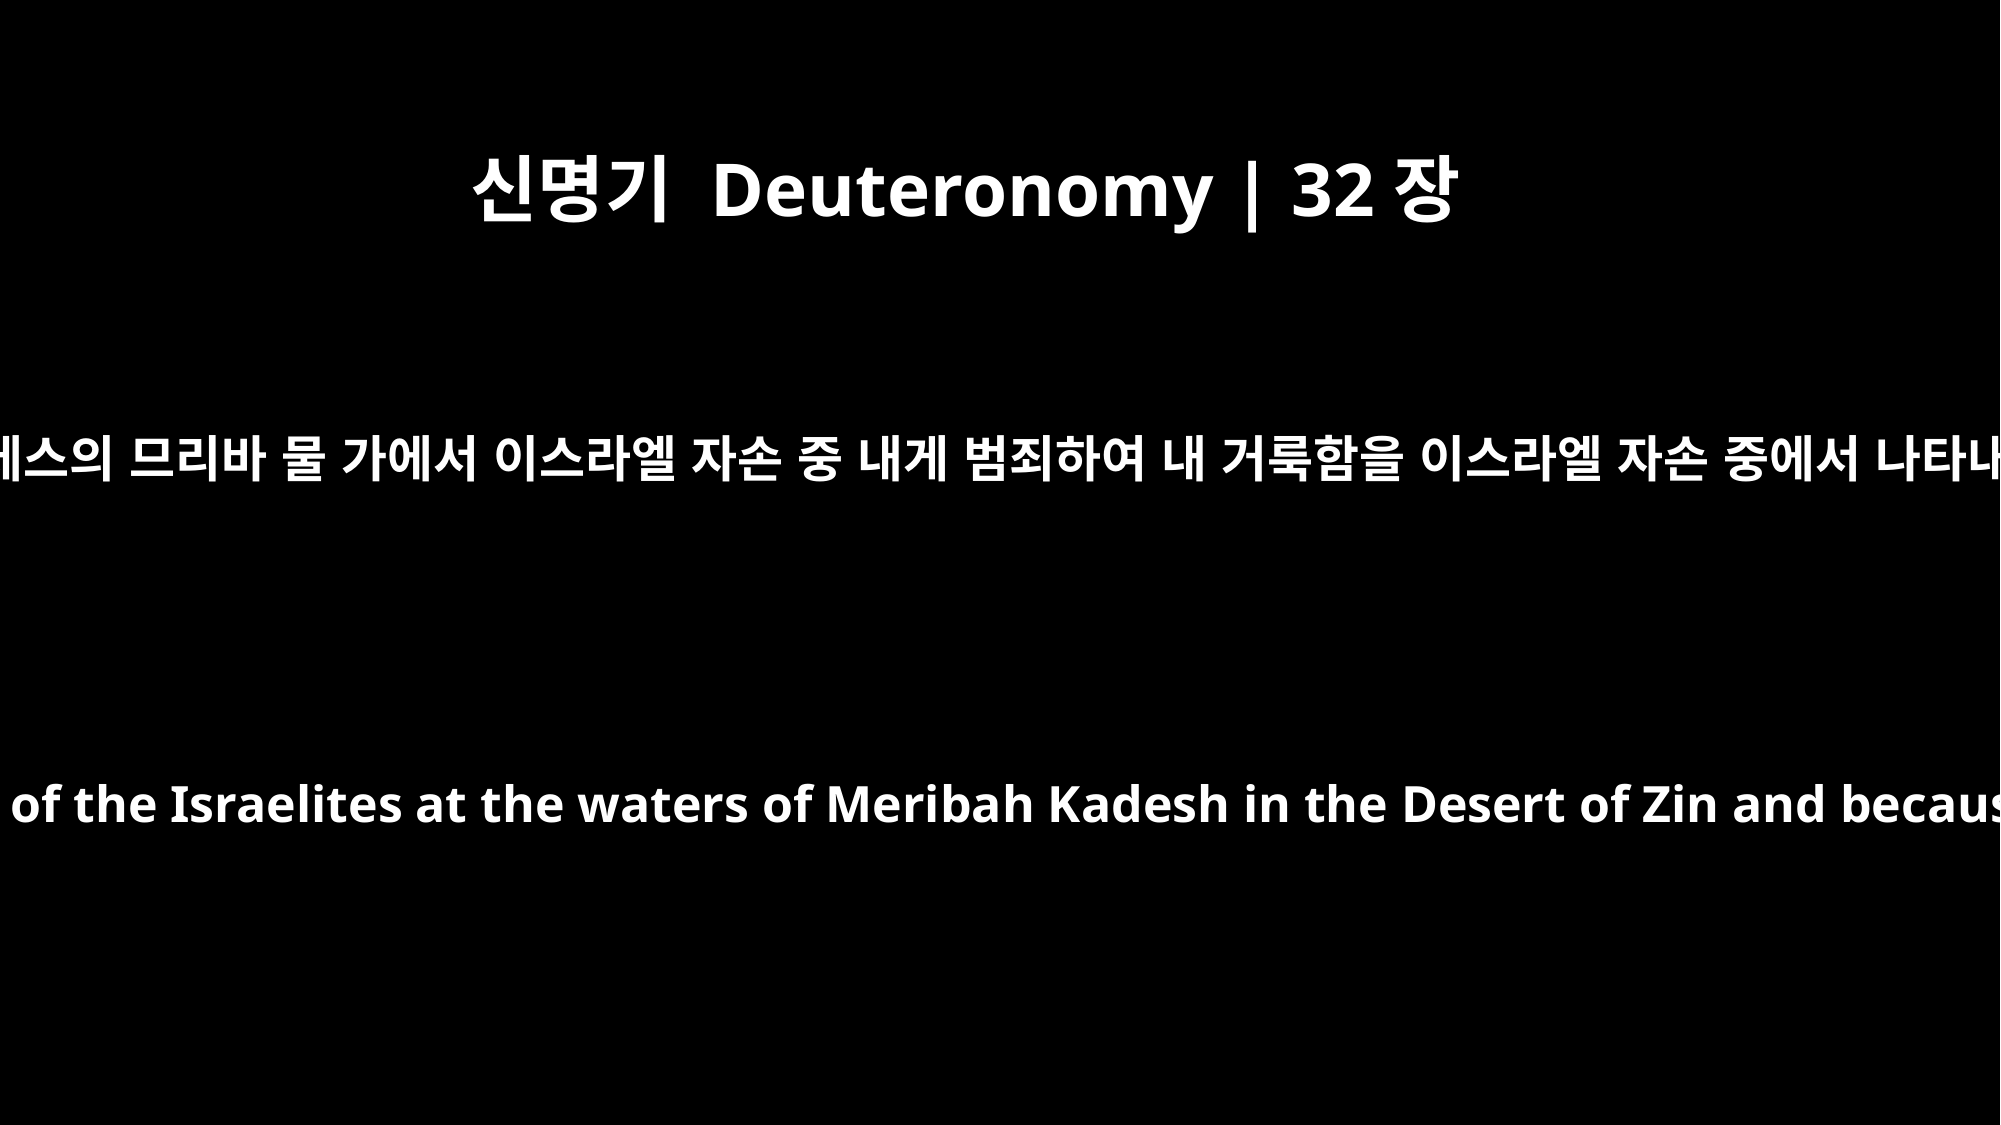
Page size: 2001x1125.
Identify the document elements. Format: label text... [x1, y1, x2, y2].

text_box This is because both of you broke faith with me in the presence of the Israelites at the waters of Meribah Kadesh in the Desert of Zin and because you did not uphold my holiness among the Israelites. [0, 764, 2000, 840]
text_box 51 이는 너희가 신 광야 가데스의 므리바 물 가에서 이스라엘 자손 중 내게 범죄하여 내 거룩함을 이스라엘 자손 중에서 나타내지 아니한 까닭이라 [0, 359, 2000, 495]
text_box 신명기 Deuteronomy | 32장 [456, 136, 1476, 239]
